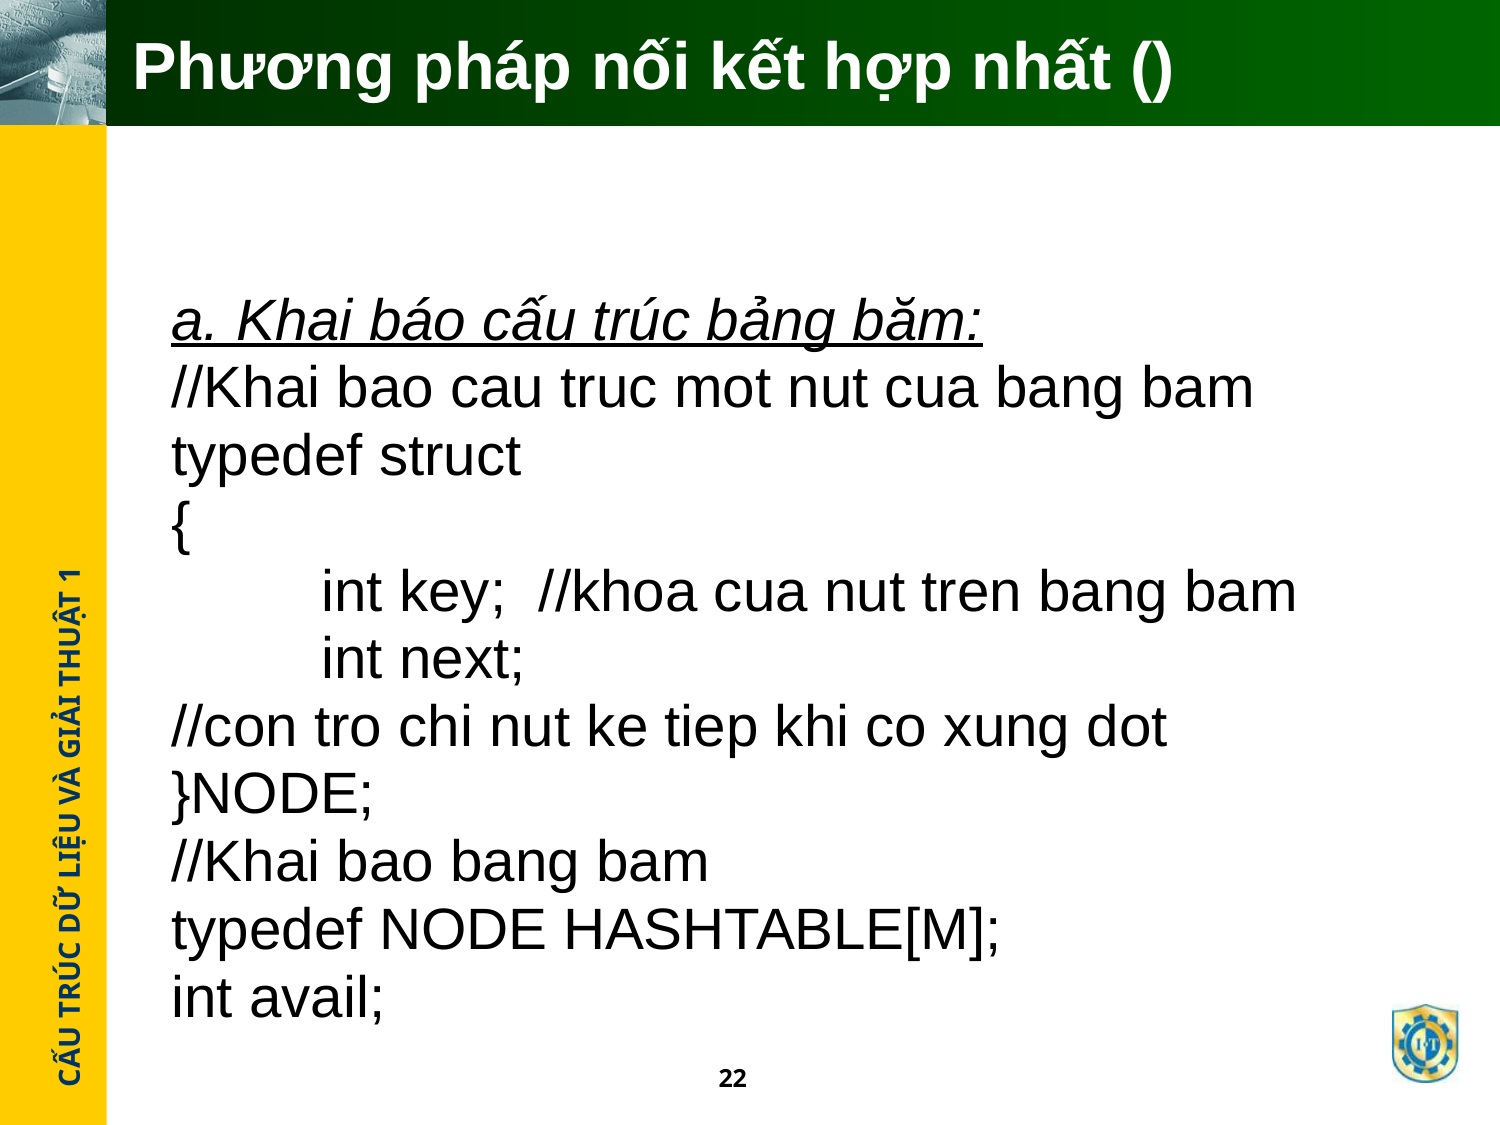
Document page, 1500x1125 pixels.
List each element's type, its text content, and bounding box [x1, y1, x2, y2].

picture [1436, 1004, 1459, 1083]
title Phương pháp nối kết hợp nhất () [117, 12, 1470, 113]
list a. Khai báo cấu trúc bảng băm: //Khai bao cau truc mot nut cua bang bam typedef struct { int key; //khoa cua nut tren bang bam int next; //con tro chi nut ke tiep khi co xung dot }NODE; //Khai bao bang bam typedef NODE HASHTABLE[M]; int avail; [64, 288, 1436, 1125]
picture [0, 0, 107, 125]
